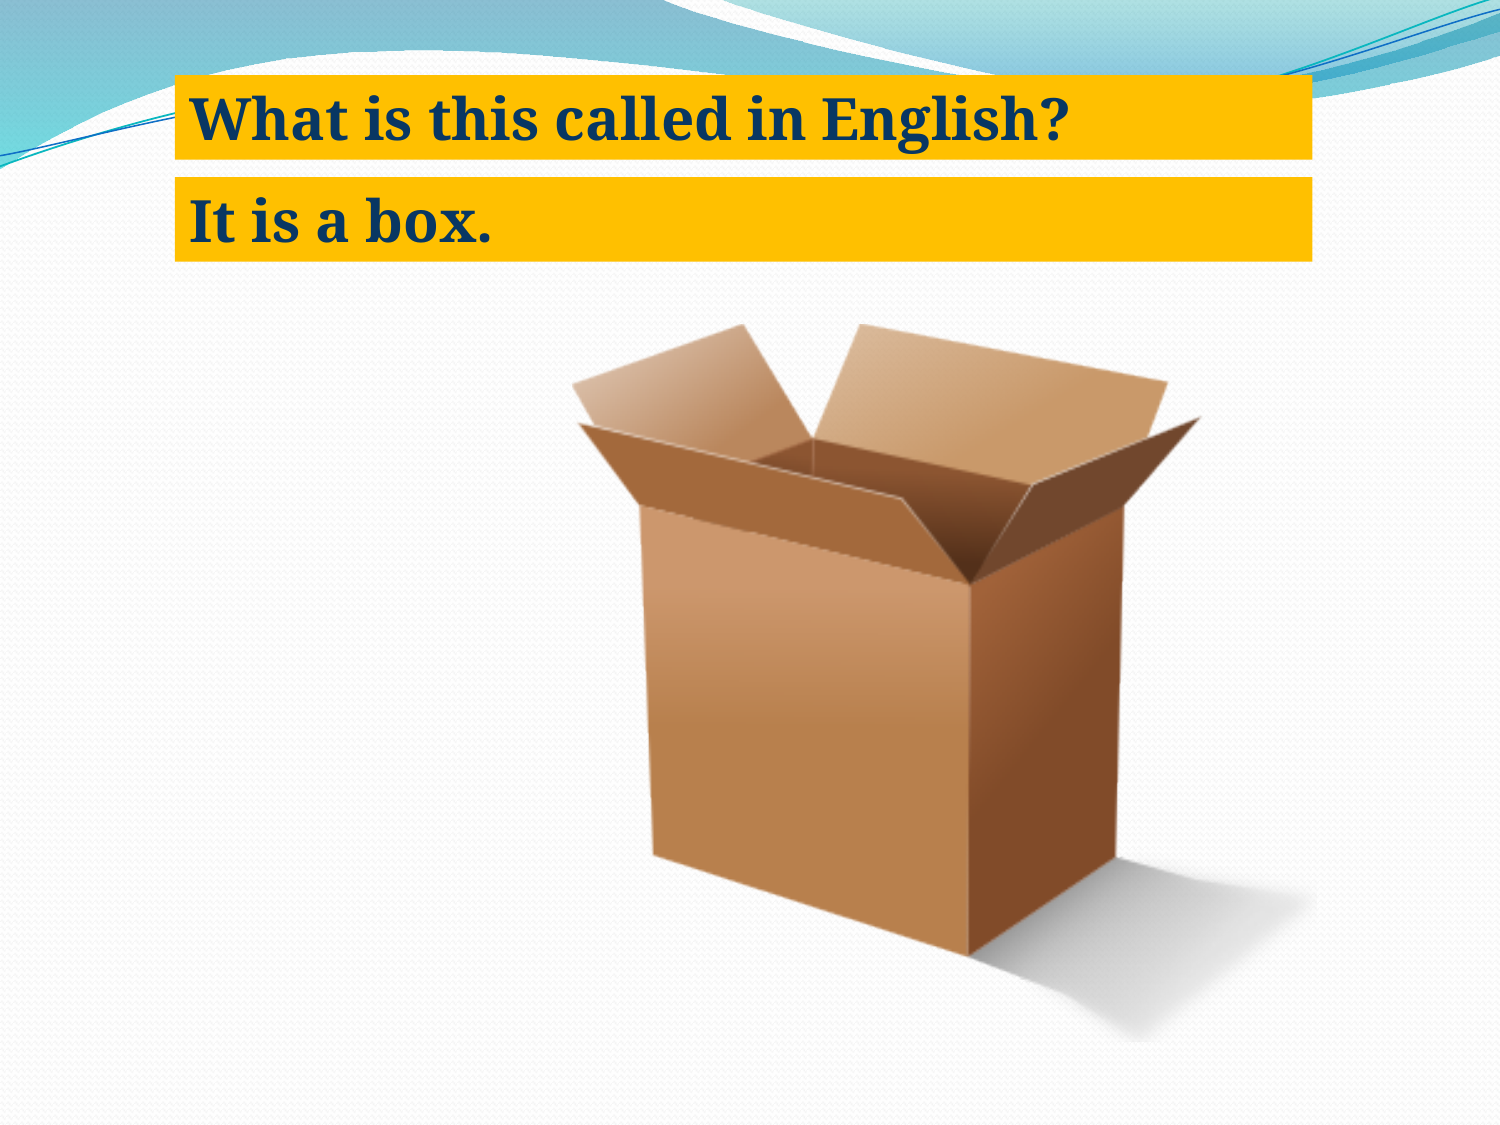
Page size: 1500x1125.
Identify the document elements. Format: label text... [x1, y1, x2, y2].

text_box What is this called in English? [174, 75, 1313, 160]
text_box It is a box. [174, 177, 1313, 262]
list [571, 324, 1317, 1043]
